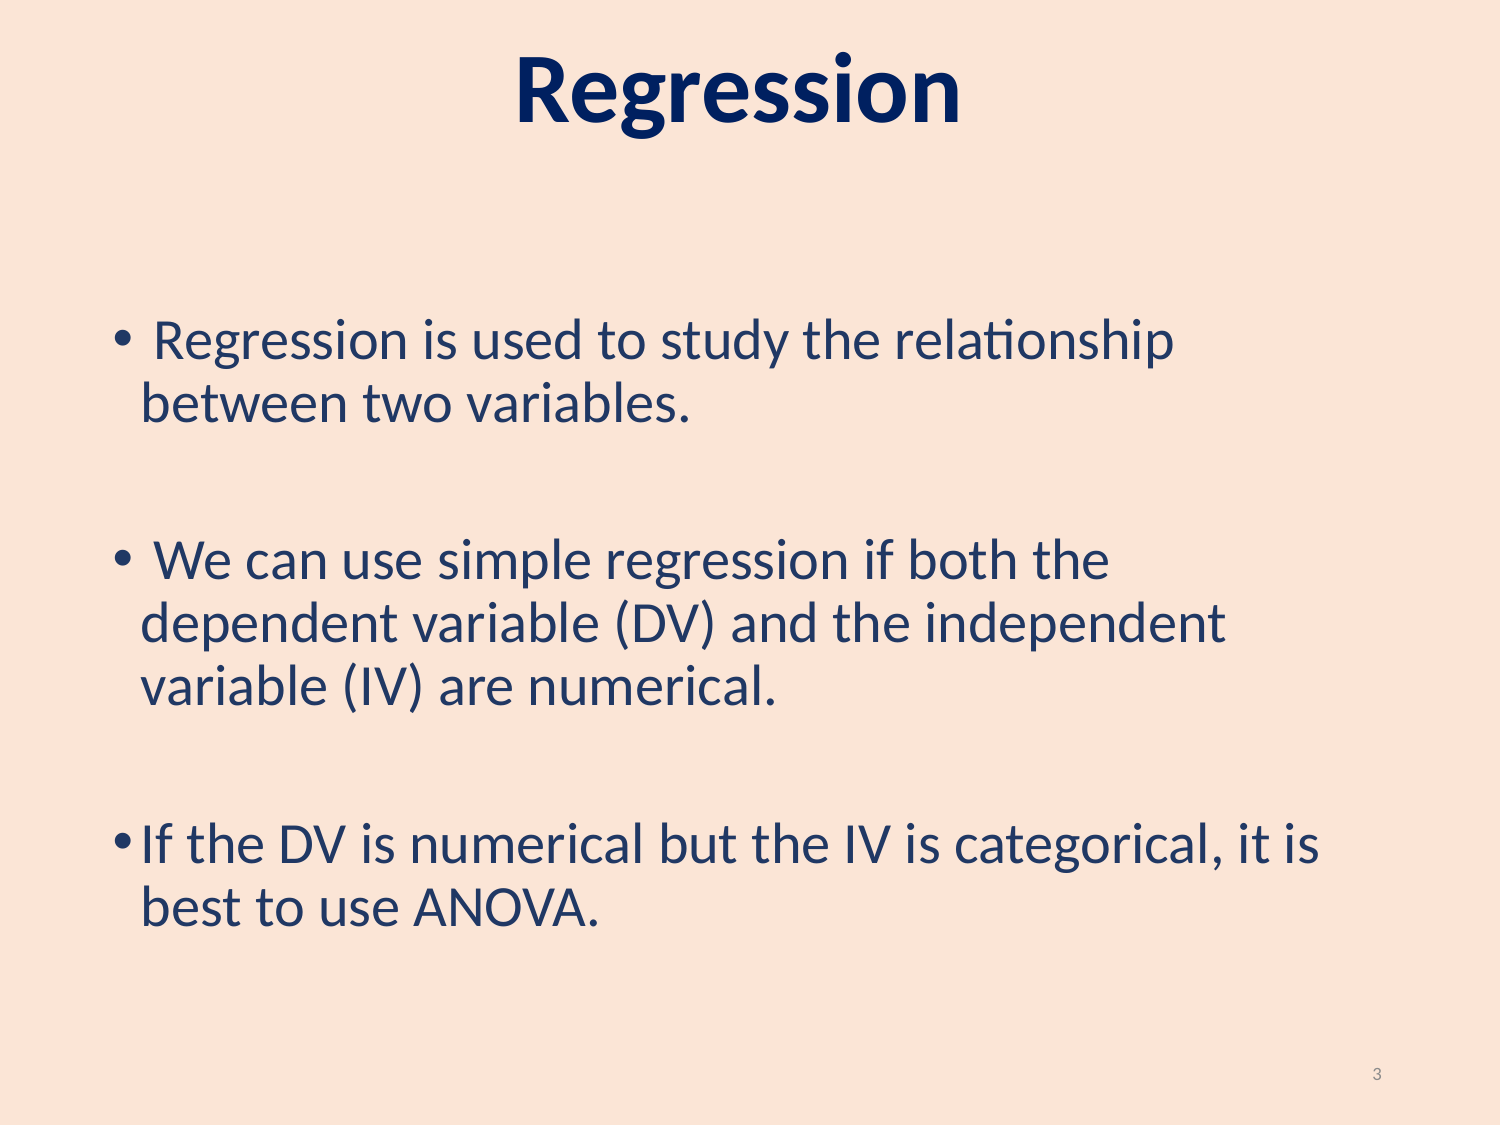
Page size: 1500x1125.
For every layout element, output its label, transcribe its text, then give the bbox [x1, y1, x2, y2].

slide_number 3 [1059, 1042, 1397, 1103]
list Regression is used to study the relationship between two variables. We can use simple regression if both the dependent variable (DV) and the independent variable (IV) are numerical. If the DV is numerical but the IV is categorical, it is best to use ANOVA. [97, 216, 1397, 1073]
title Regression [30, 16, 1448, 165]
